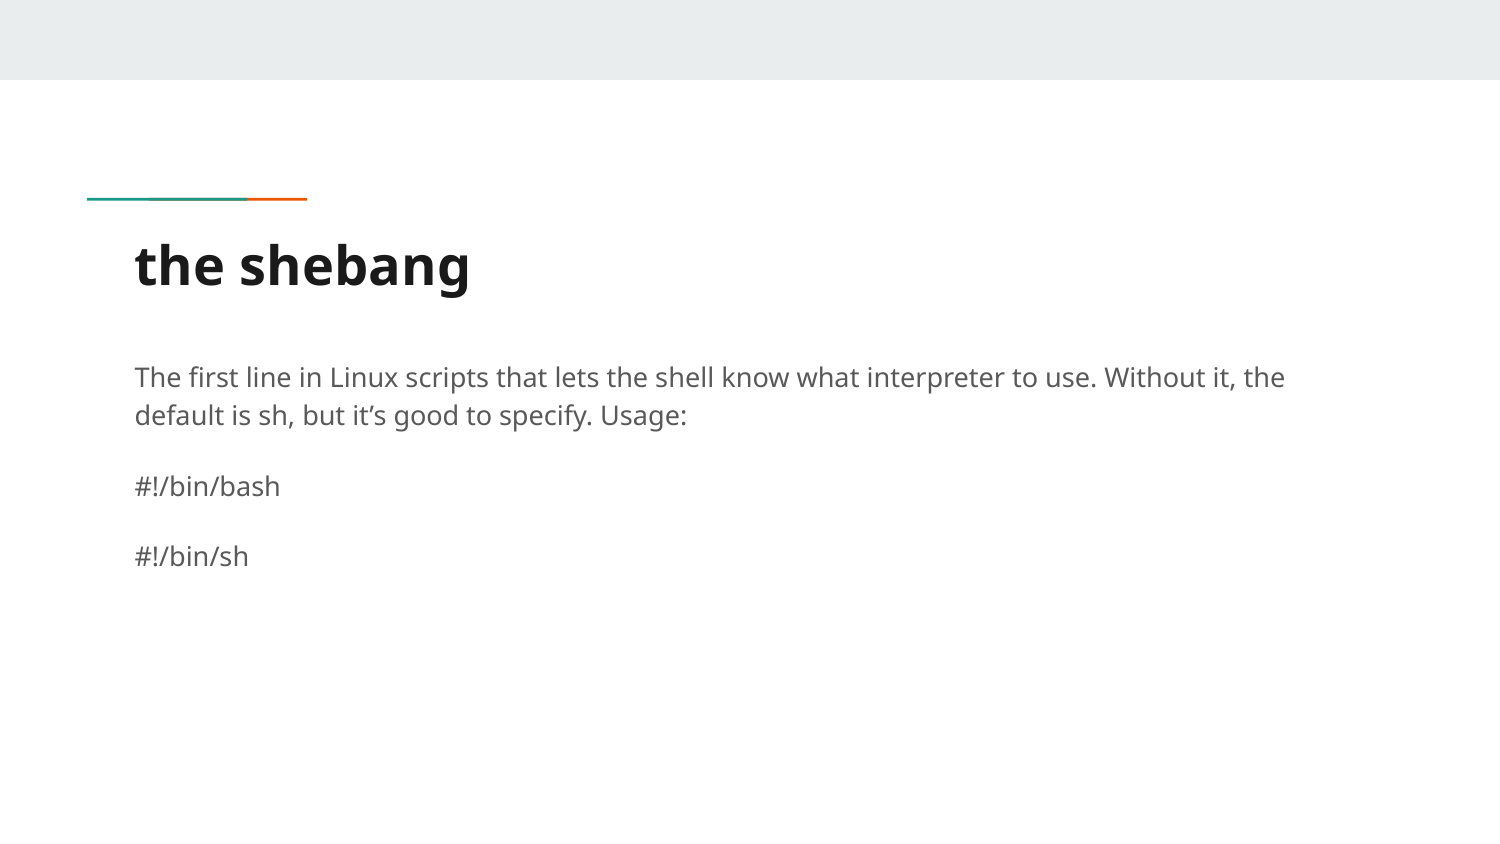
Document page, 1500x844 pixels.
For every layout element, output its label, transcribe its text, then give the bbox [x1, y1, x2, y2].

list The first line in Linux scripts that lets the shell know what interpreter to use. Without it, the default is sh, but it’s good to specify. Usage: #!/bin/bash #!/bin/sh [119, 341, 1381, 712]
title the shebang [119, 216, 1381, 305]
